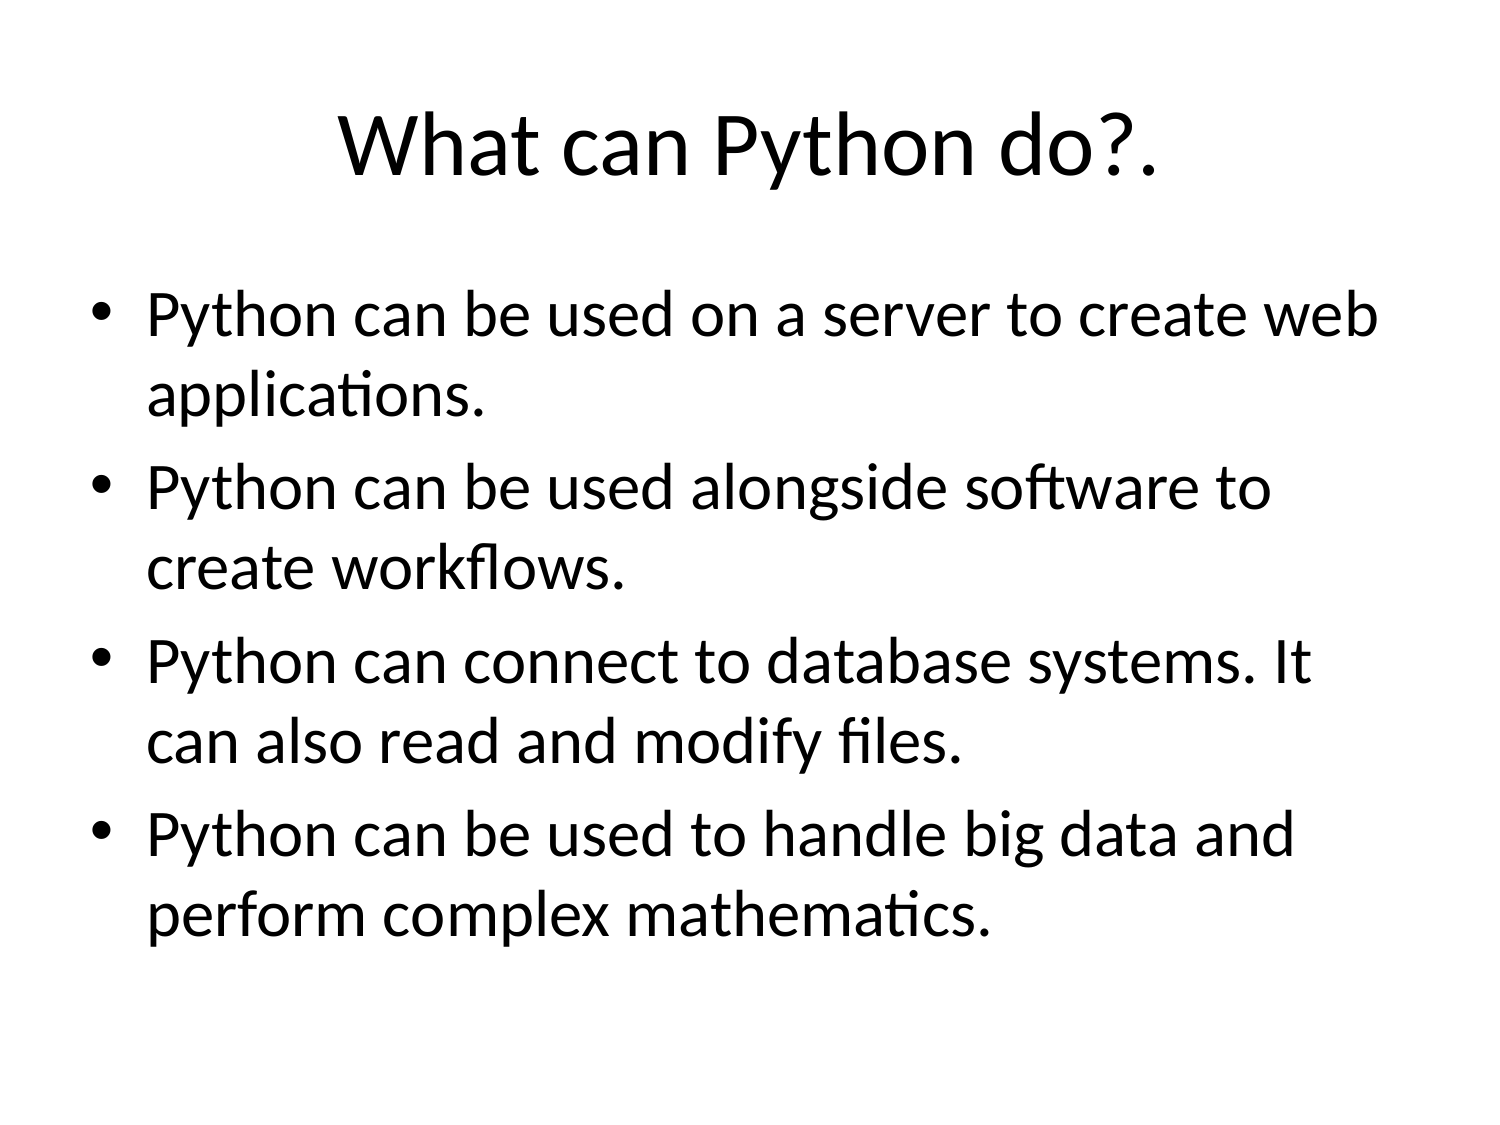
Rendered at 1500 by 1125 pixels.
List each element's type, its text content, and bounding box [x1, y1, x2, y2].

text_box What can Python do?. [75, 45, 1425, 233]
text_box Python can be used on a server to create web applications. Python can be used alongside software to create workflows. Python can connect to database systems. It can also read and modify files. Python can be used to handle big data and perform complex mathematics. [75, 262, 1425, 1005]
